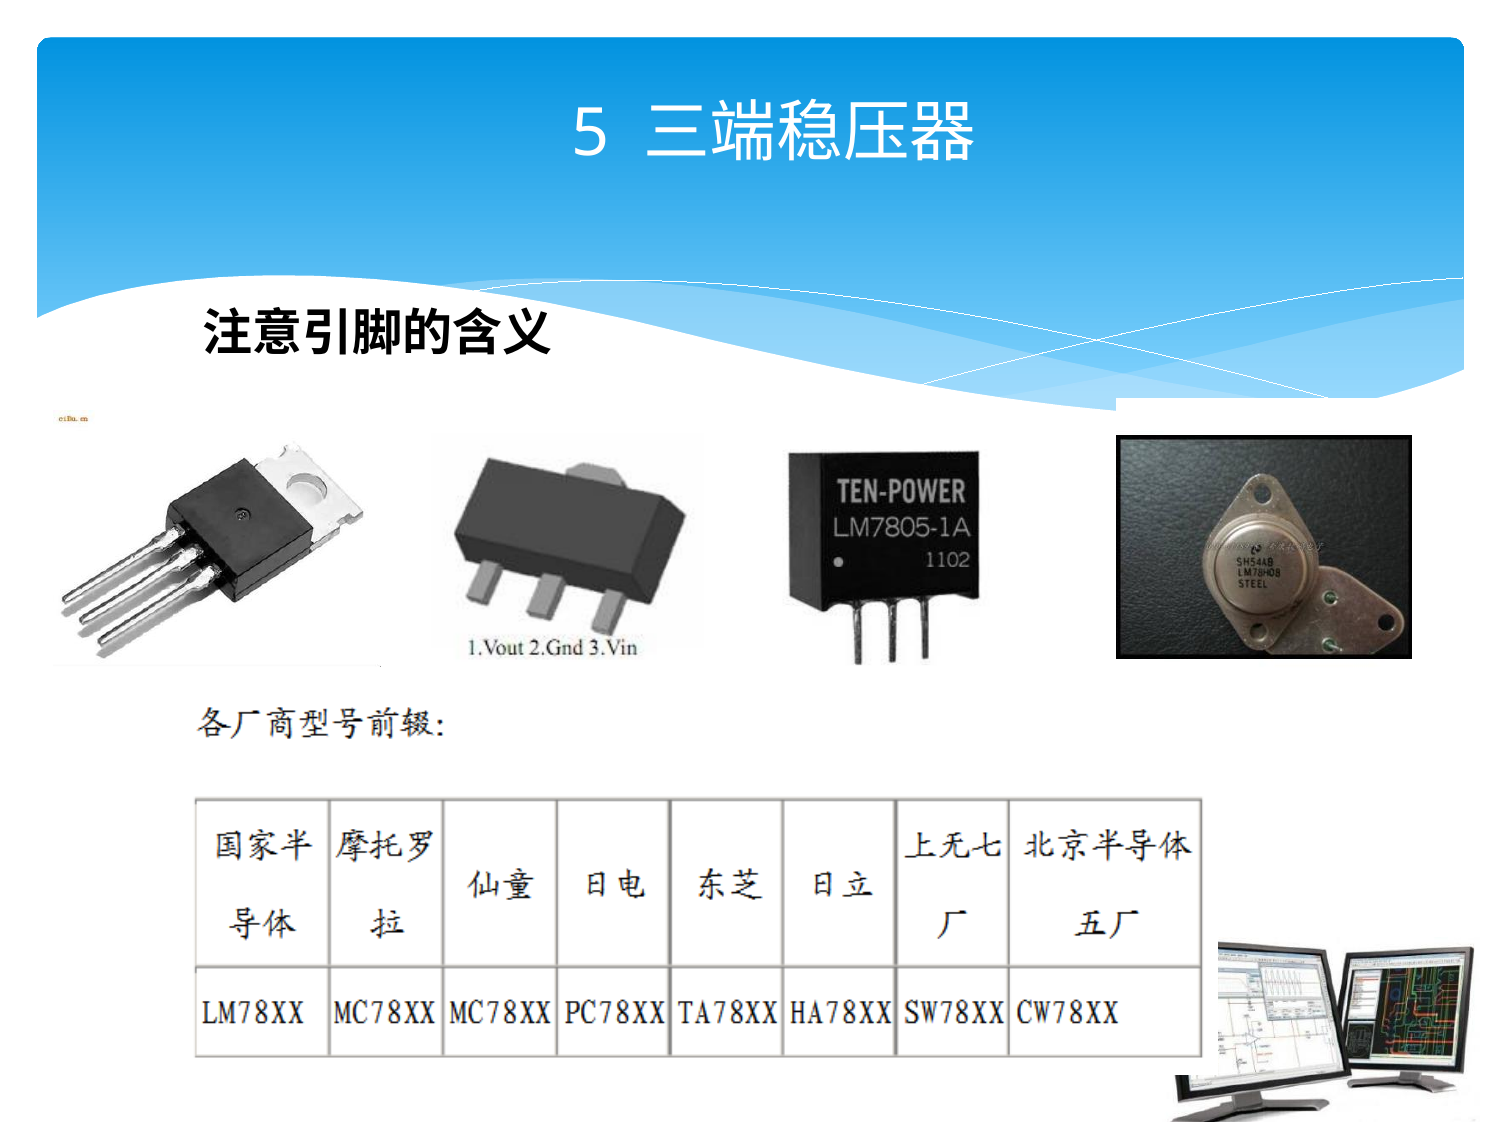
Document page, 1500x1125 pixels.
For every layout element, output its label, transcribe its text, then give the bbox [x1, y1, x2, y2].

picture [430, 433, 704, 666]
picture [175, 702, 1480, 1122]
picture [53, 409, 381, 667]
title 5 三端稳压器 [75, 82, 1413, 175]
picture [1116, 398, 1412, 694]
text_box 注意引脚的含义 [187, 292, 1026, 368]
picture [714, 409, 1058, 686]
